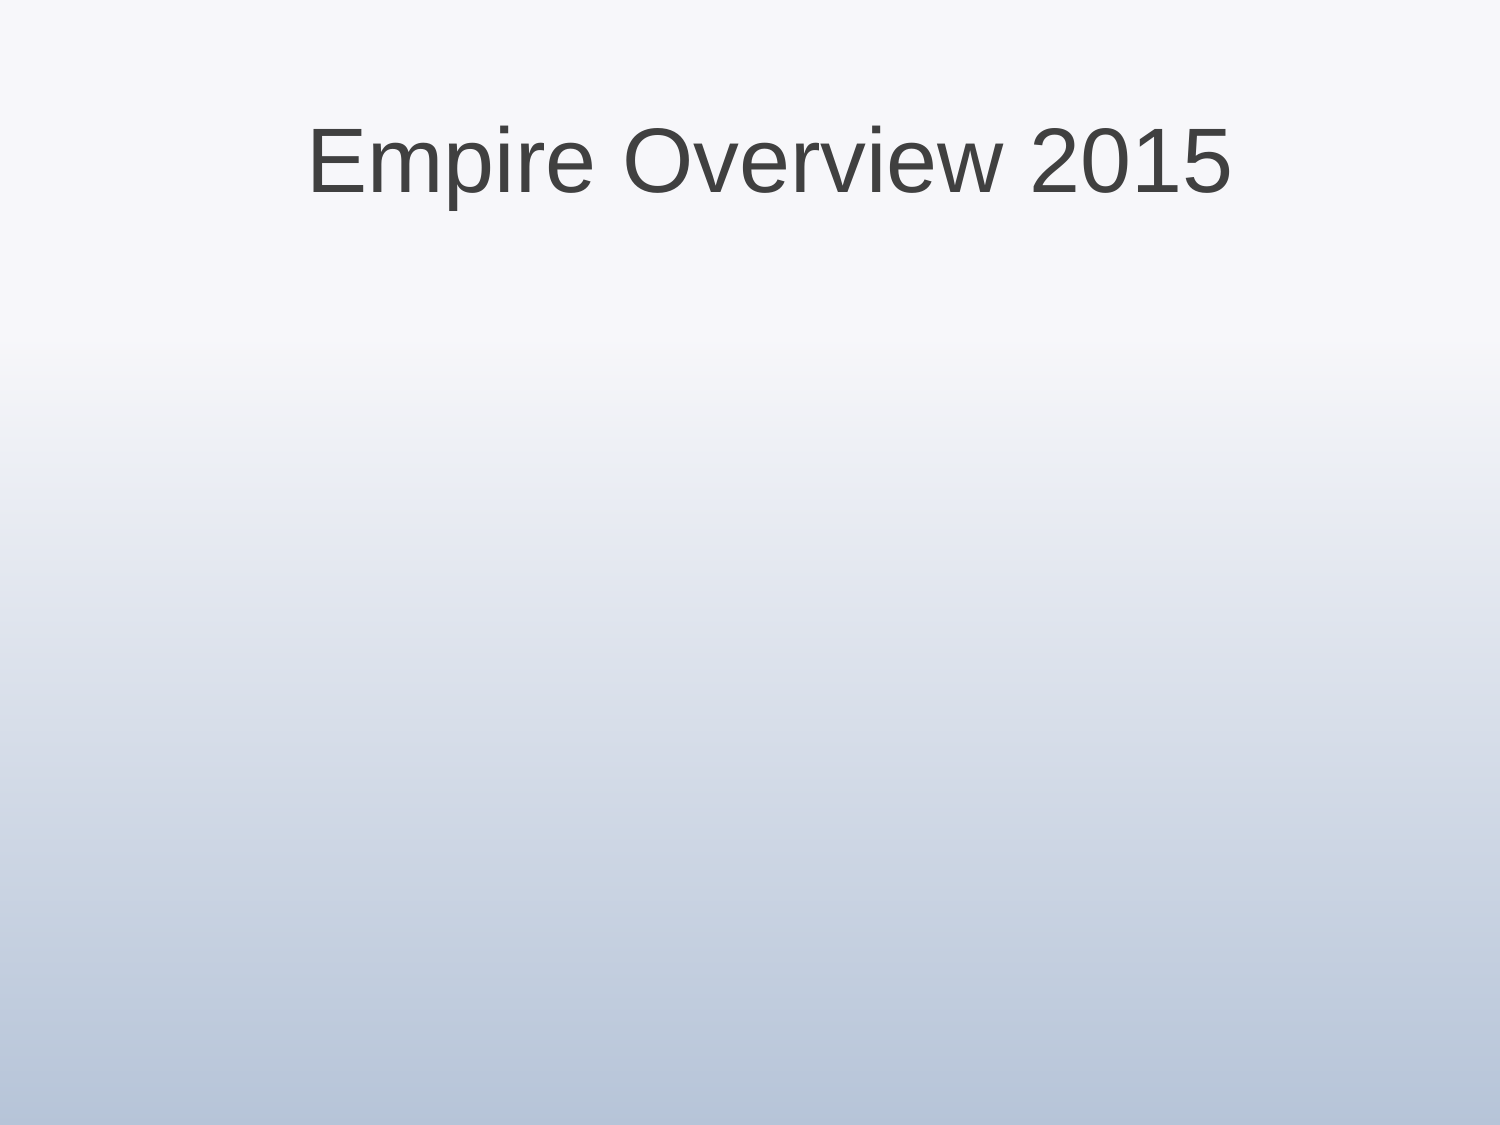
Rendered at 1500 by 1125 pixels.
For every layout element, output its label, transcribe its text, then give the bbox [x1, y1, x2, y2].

text_box Empire Overview 2015 [87, 62, 1454, 250]
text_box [248, 310, 1252, 981]
